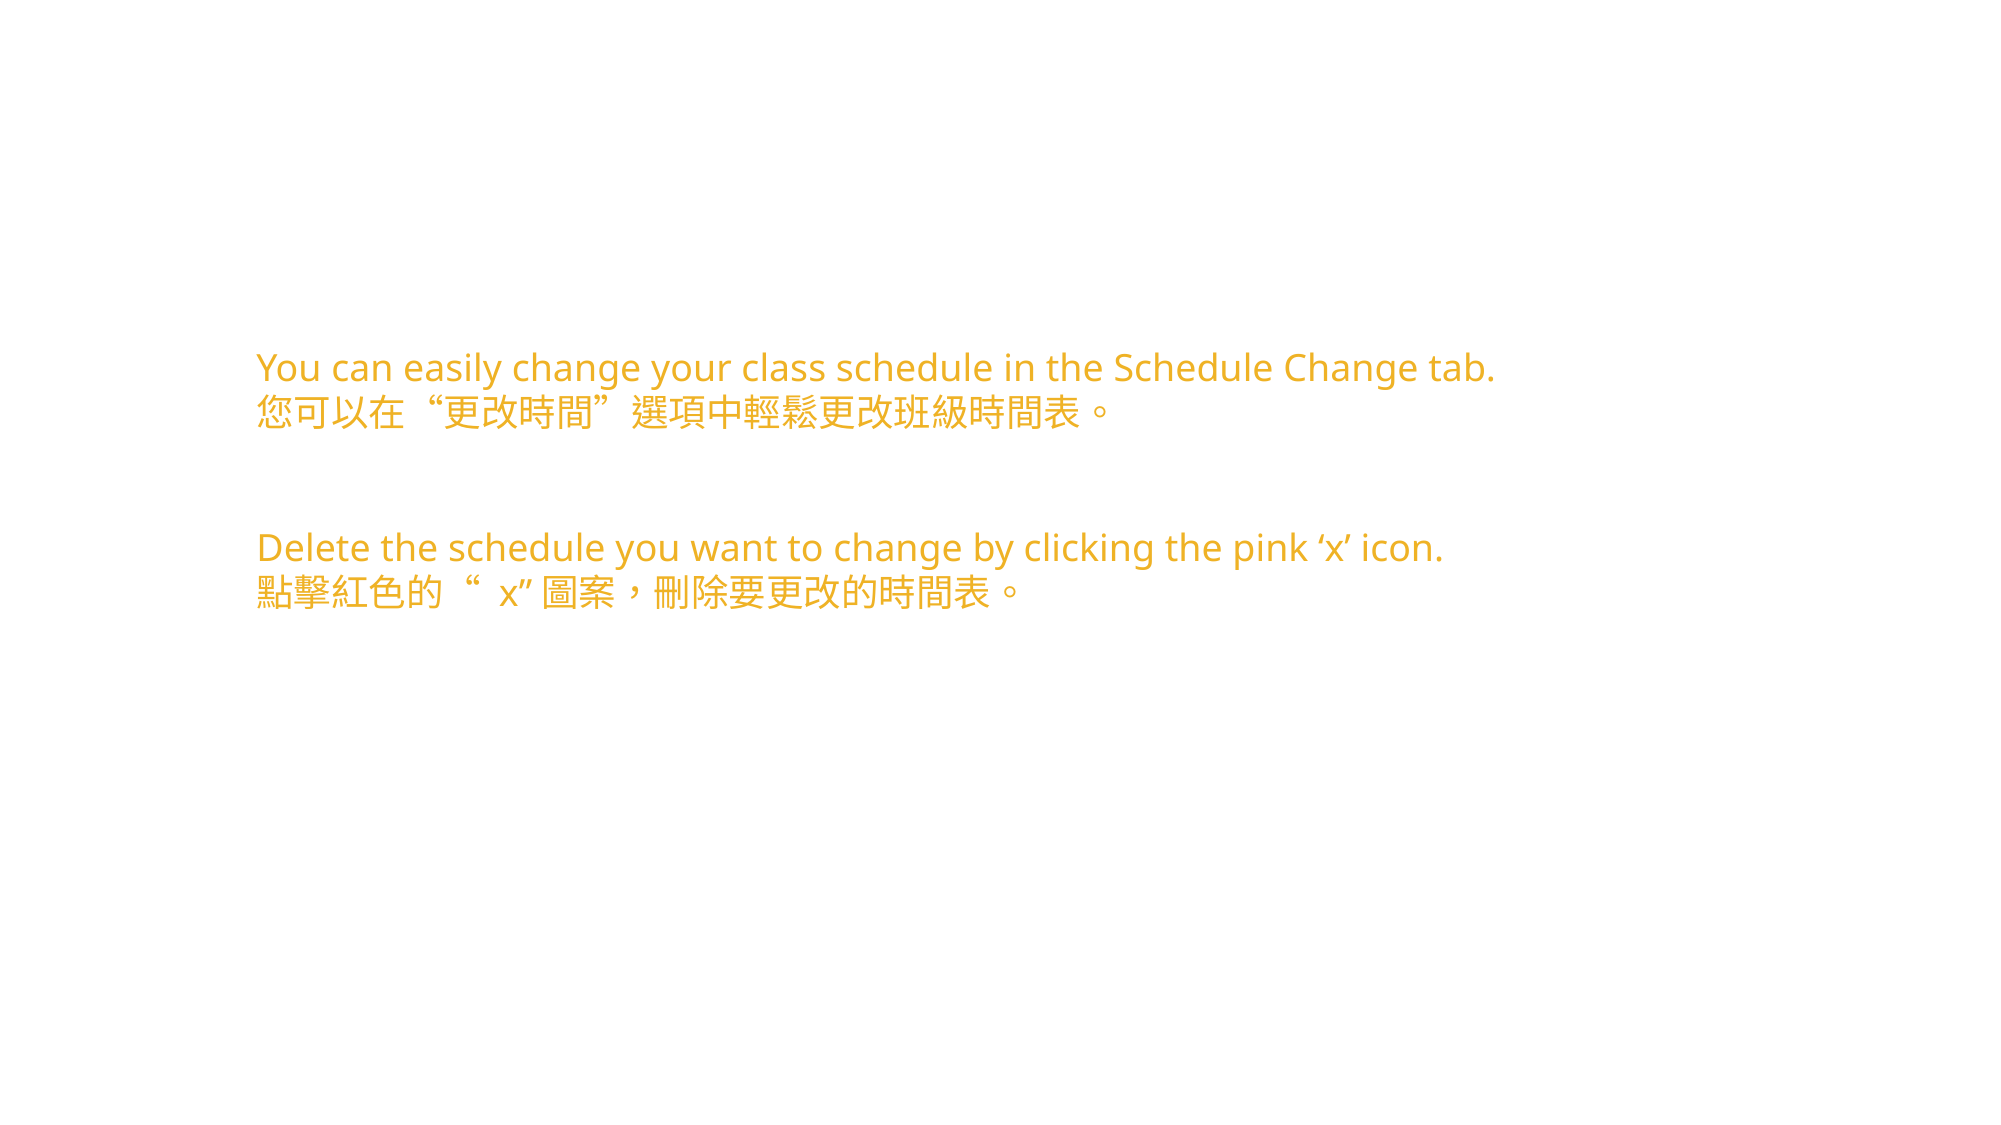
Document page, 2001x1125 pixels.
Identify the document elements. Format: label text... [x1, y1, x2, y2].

text_box You can easily change your class schedule in the Schedule Change tab. 您可以在“更改時間”選項中輕鬆更改班級時間表。 Delete the schedule you want to change by clicking the pink ‘x’ icon. 點擊紅色的“ x”圖案，刪除要更改的時間表。 [241, 336, 1527, 711]
